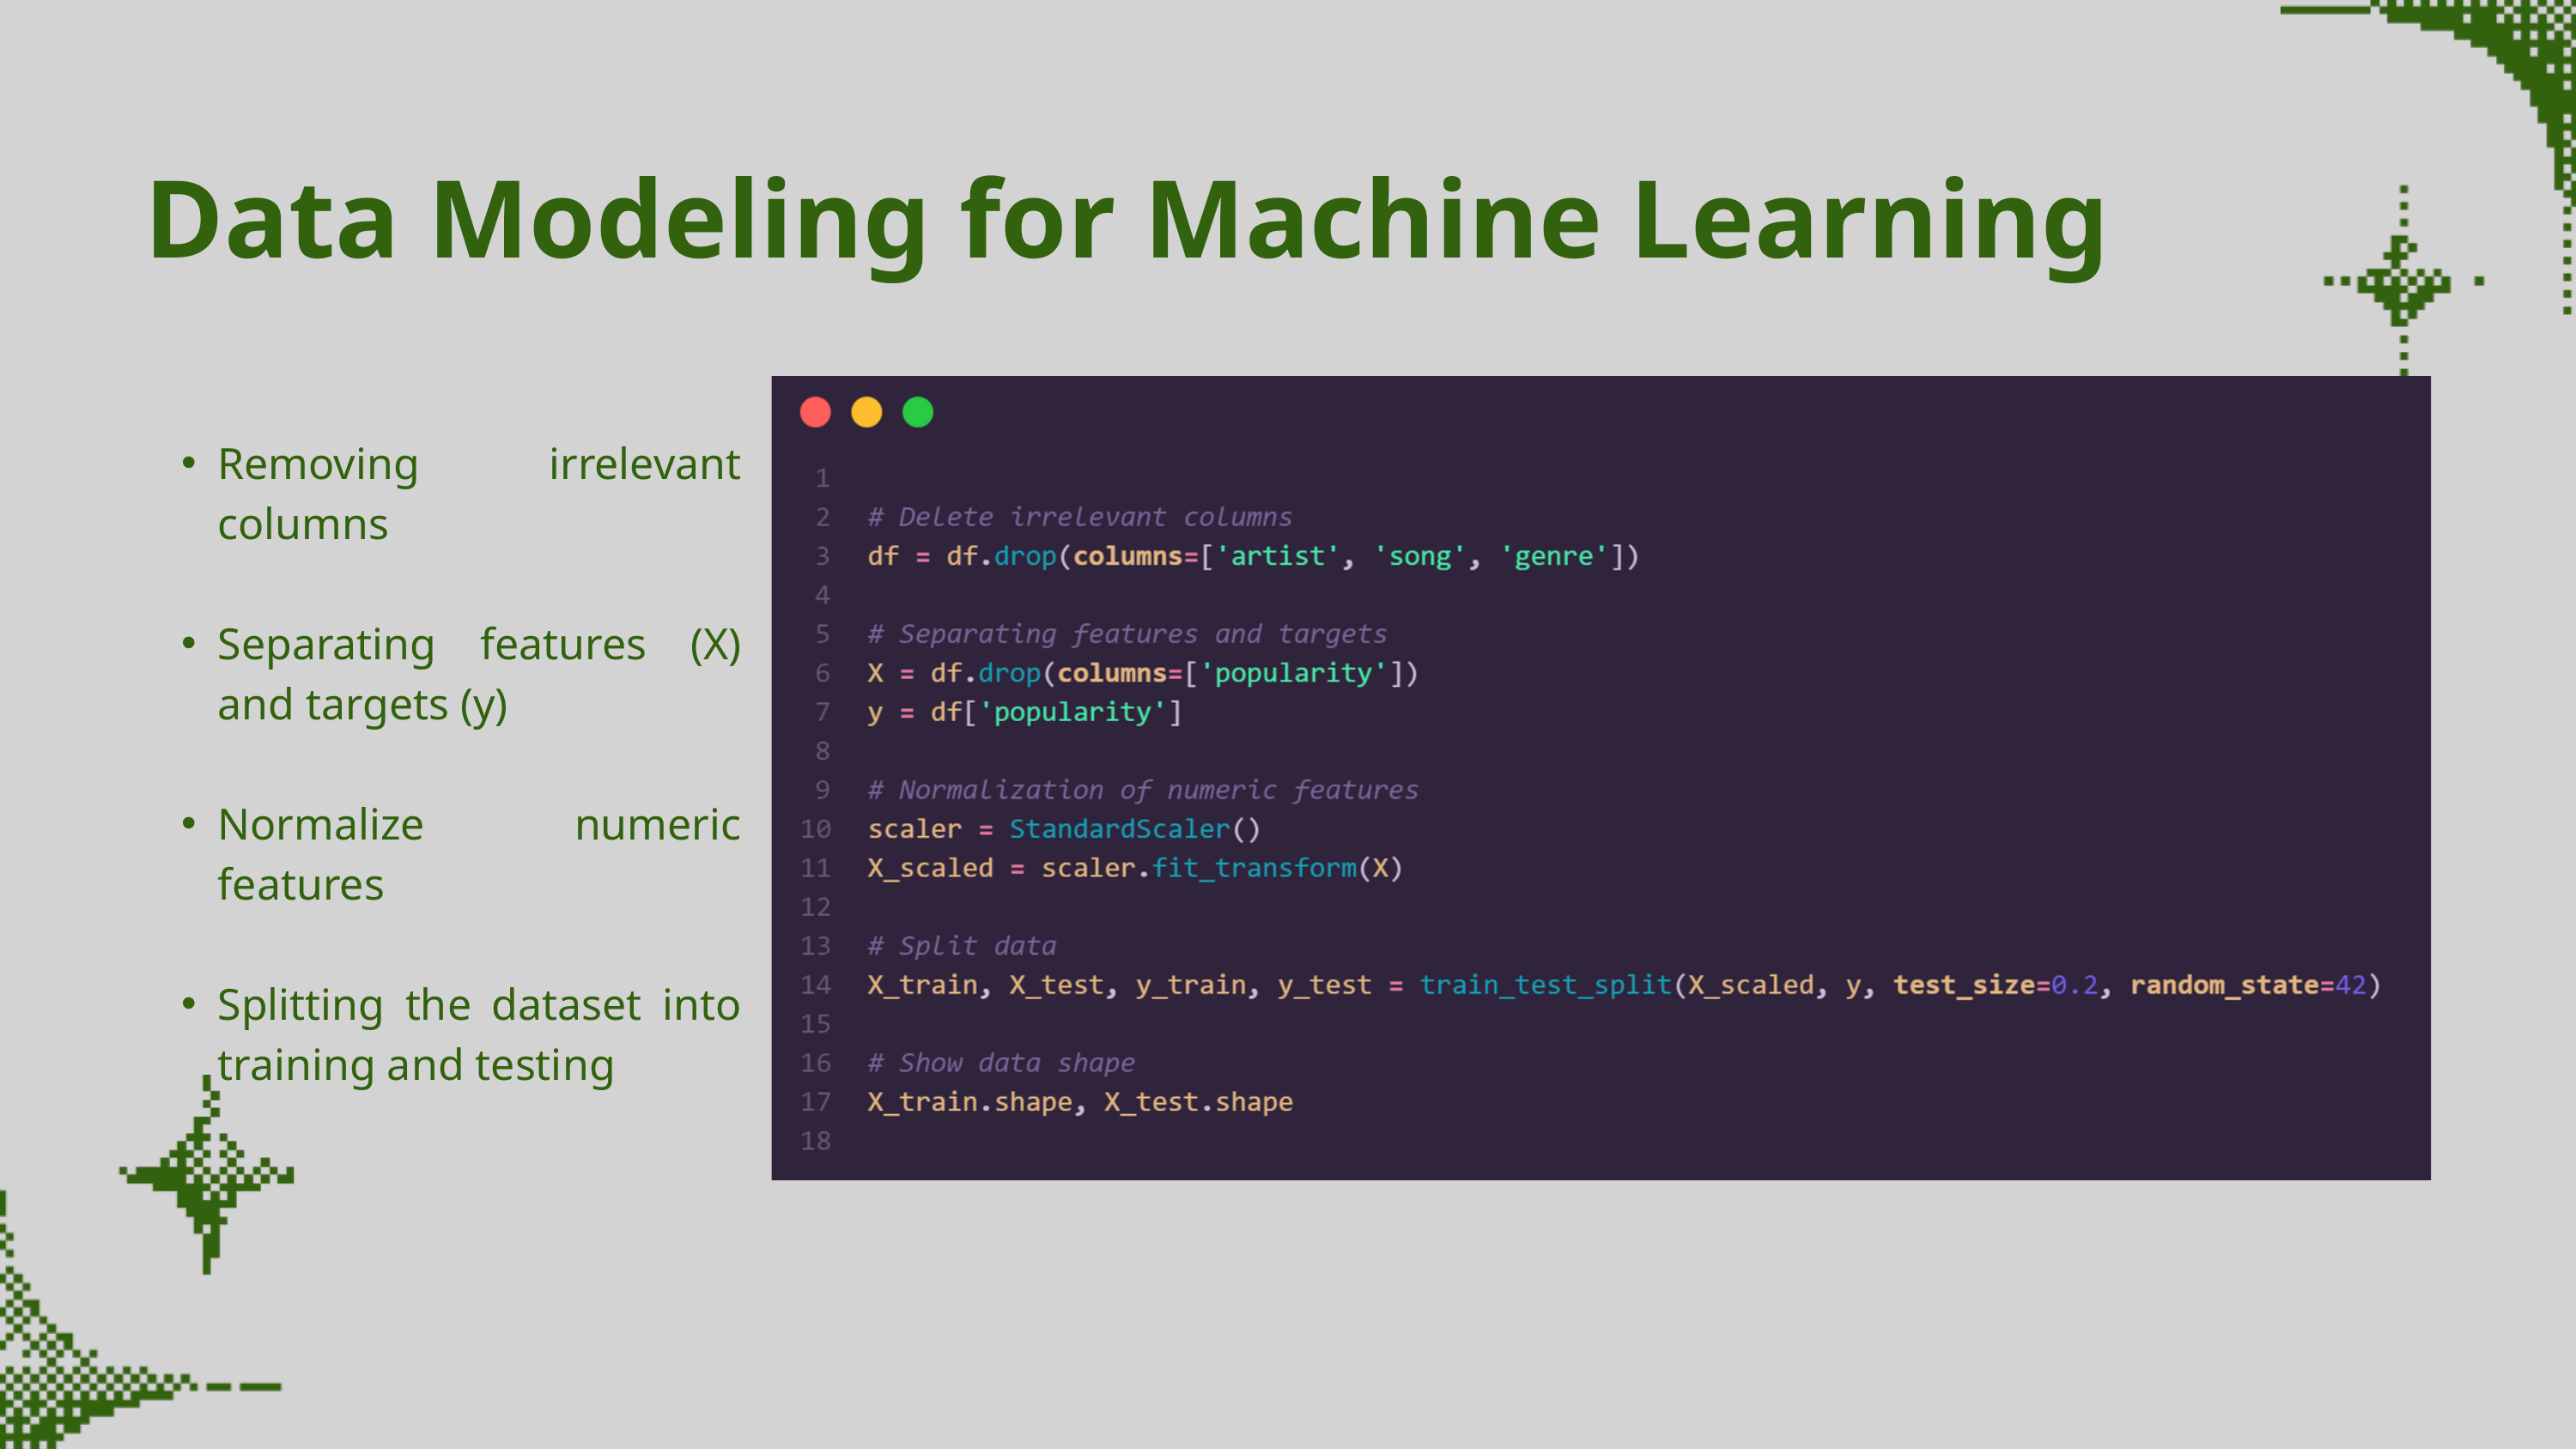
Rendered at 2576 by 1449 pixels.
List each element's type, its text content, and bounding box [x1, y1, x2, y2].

text_box Removing irrelevant columns Separating features (X) and targets (y) Normalize numeric features Splitting the dataset into training and testing [144, 427, 742, 1089]
text_box [771, 376, 2432, 1180]
text_box [0, 1075, 295, 1449]
text_box [2280, 0, 2576, 377]
text_box Data Modeling for Machine Learning [144, 129, 2356, 279]
